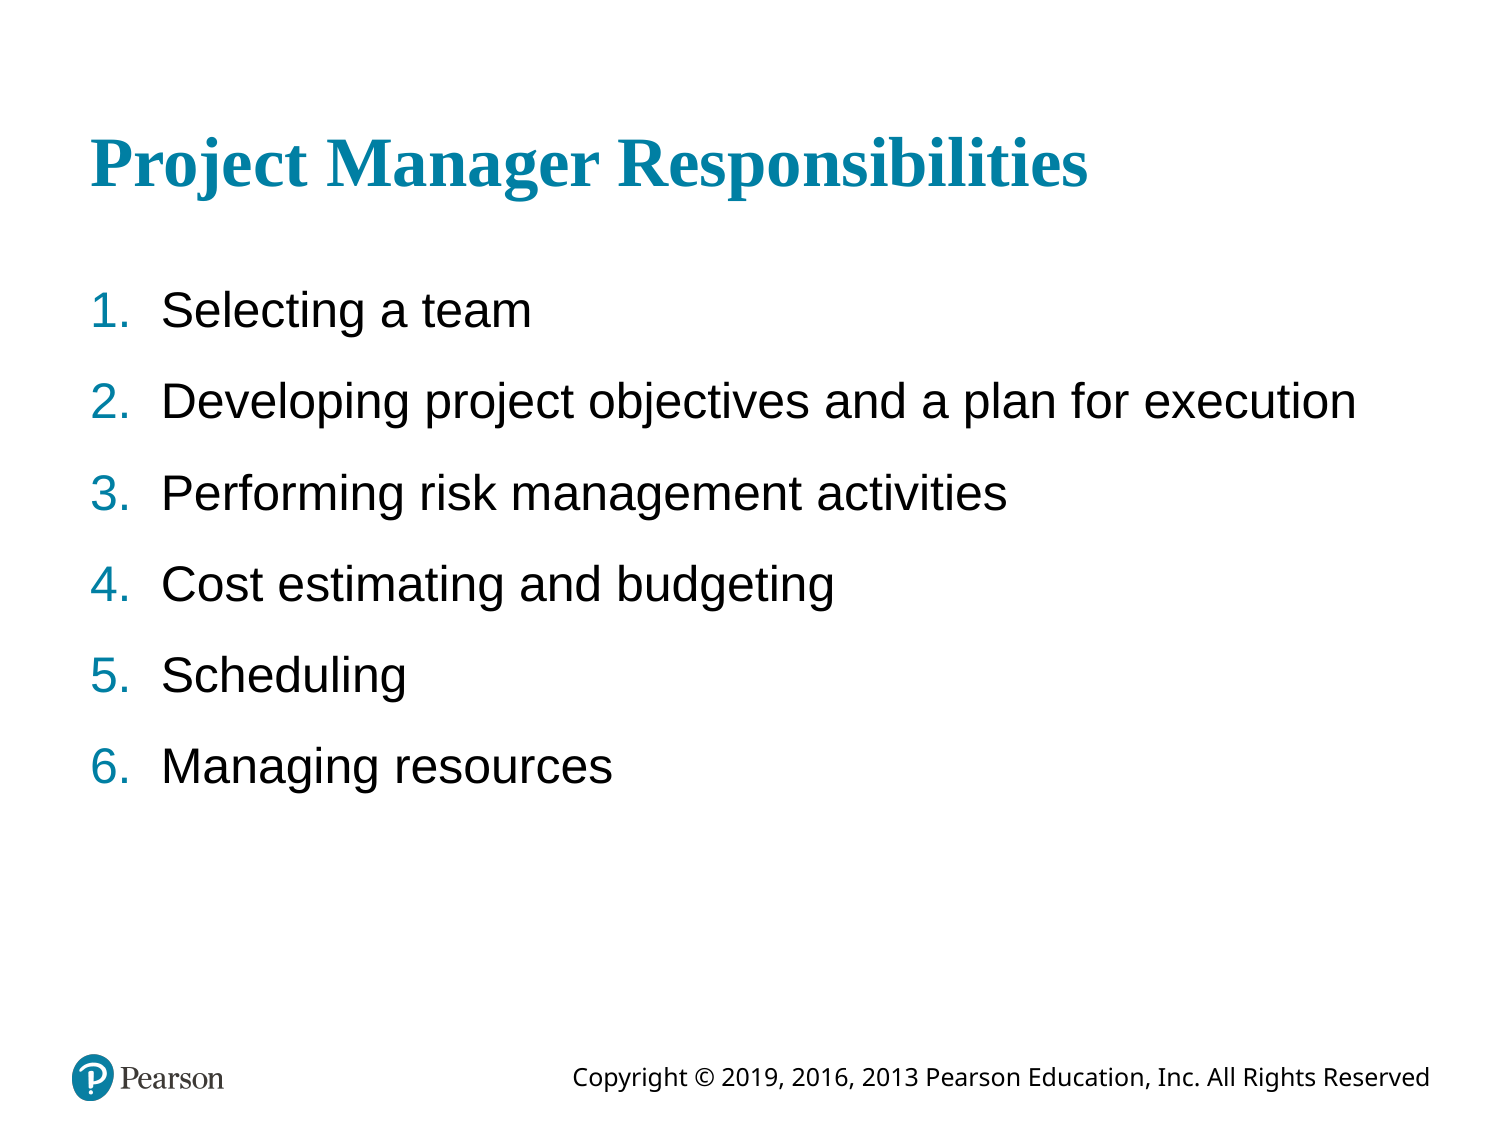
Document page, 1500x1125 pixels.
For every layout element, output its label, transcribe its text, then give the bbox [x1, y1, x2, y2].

title Project Manager Responsibilities [75, 35, 1425, 216]
picture [72, 1054, 88, 1070]
picture [80, 1063, 106, 1088]
list Selecting a team Developing project objectives and a plan for execution Performing risk management activities Cost estimating and budgeting Scheduling Managing resources [75, 262, 1425, 1005]
picture [72, 1087, 83, 1101]
picture [98, 1054, 224, 1101]
